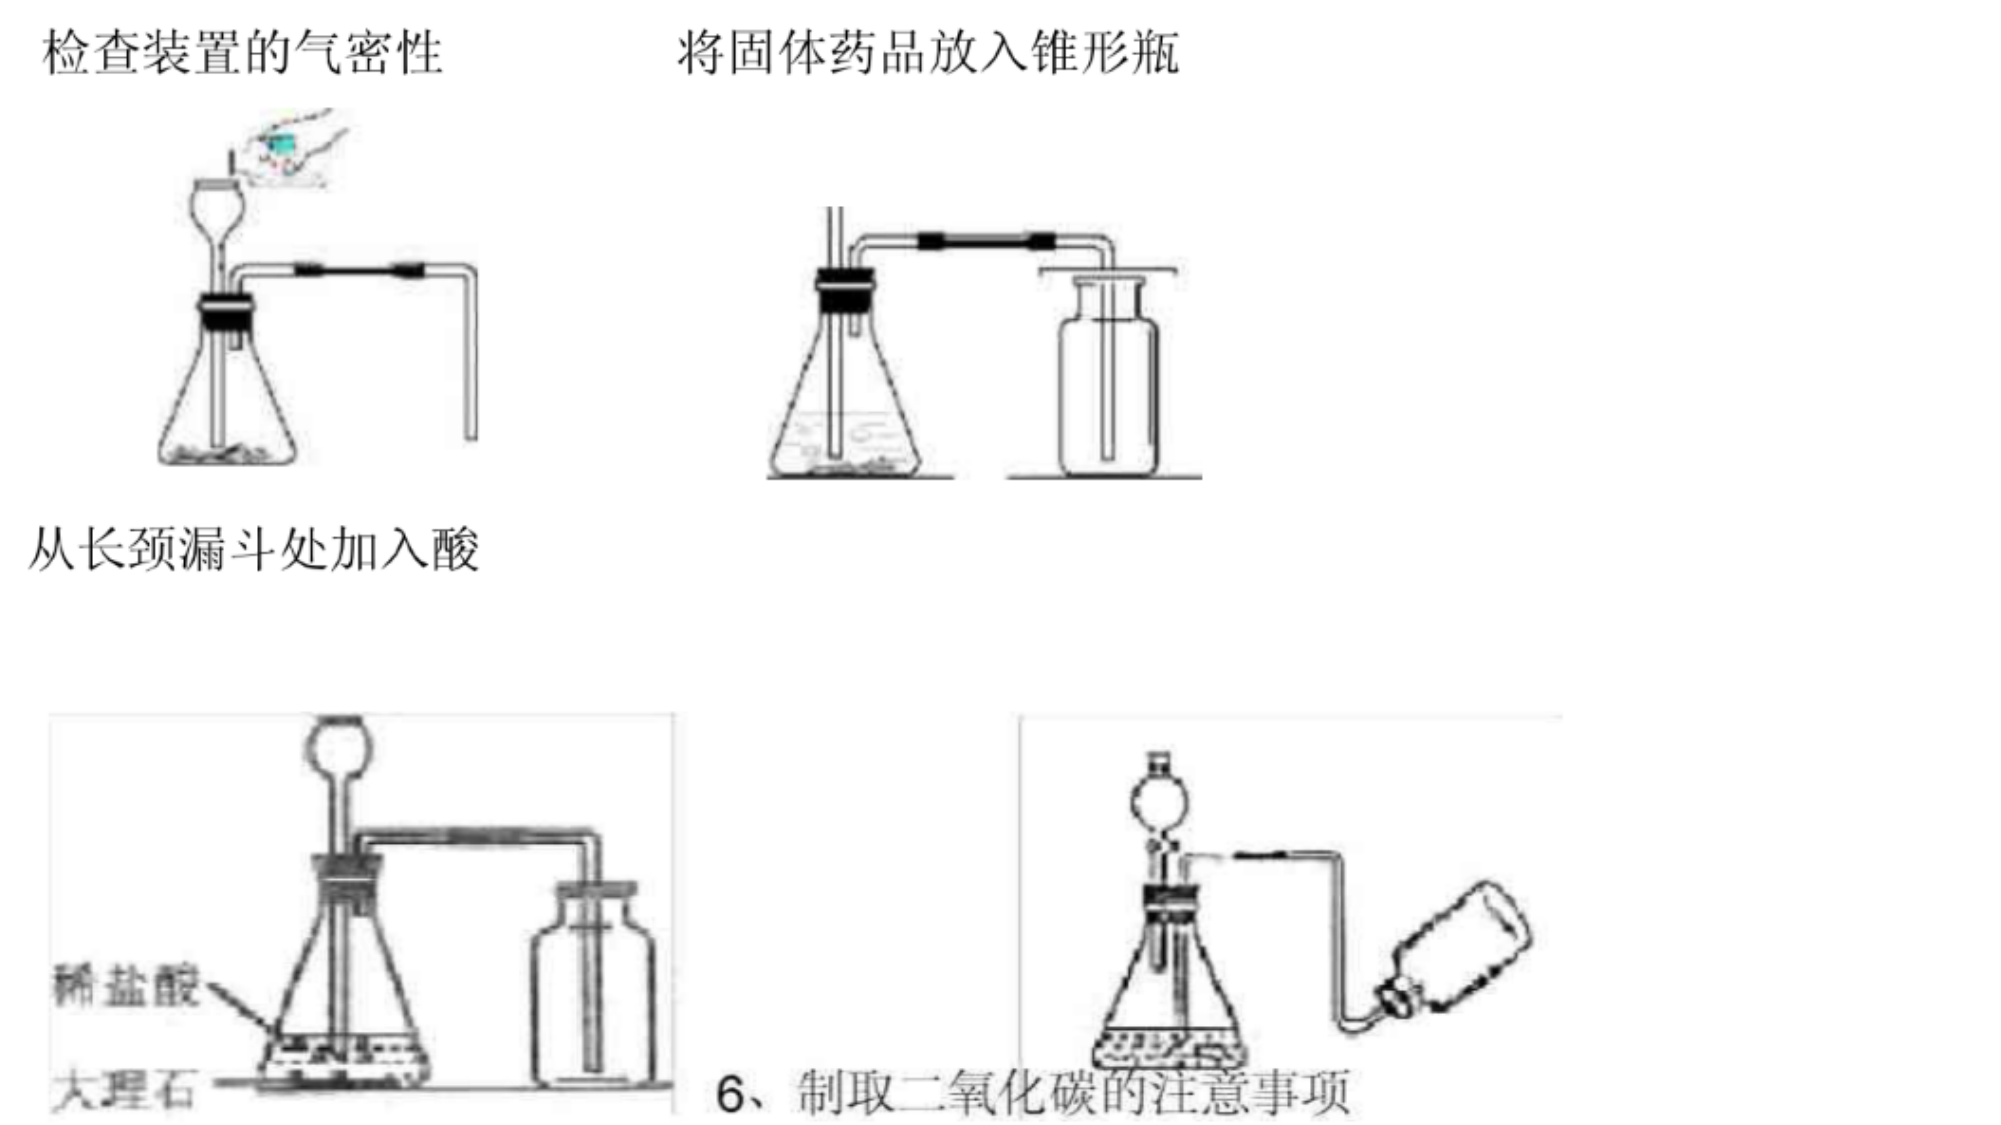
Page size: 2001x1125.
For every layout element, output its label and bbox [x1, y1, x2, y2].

picture [0, 19, 1567, 1125]
